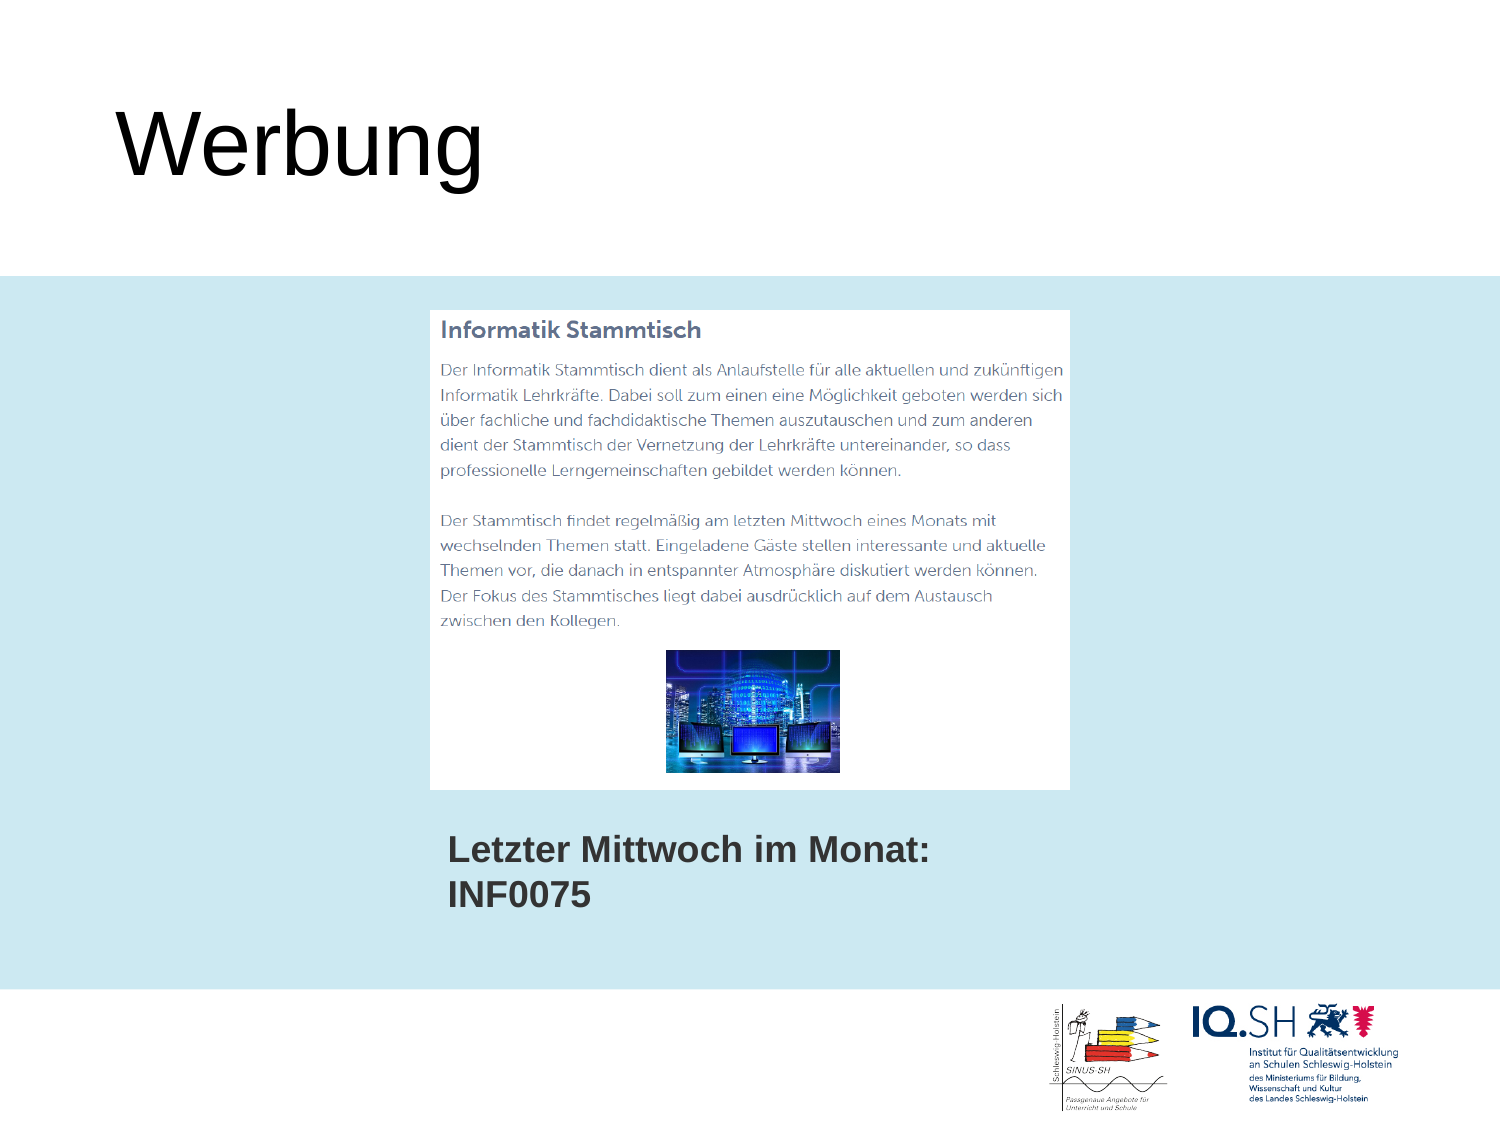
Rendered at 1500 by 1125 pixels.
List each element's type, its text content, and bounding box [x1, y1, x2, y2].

picture [430, 310, 1070, 790]
text_box Letzter Mittwoch im Monat: INF0075 [432, 817, 947, 923]
picture [956, 875, 1398, 1125]
title Werbung [100, 36, 1400, 256]
